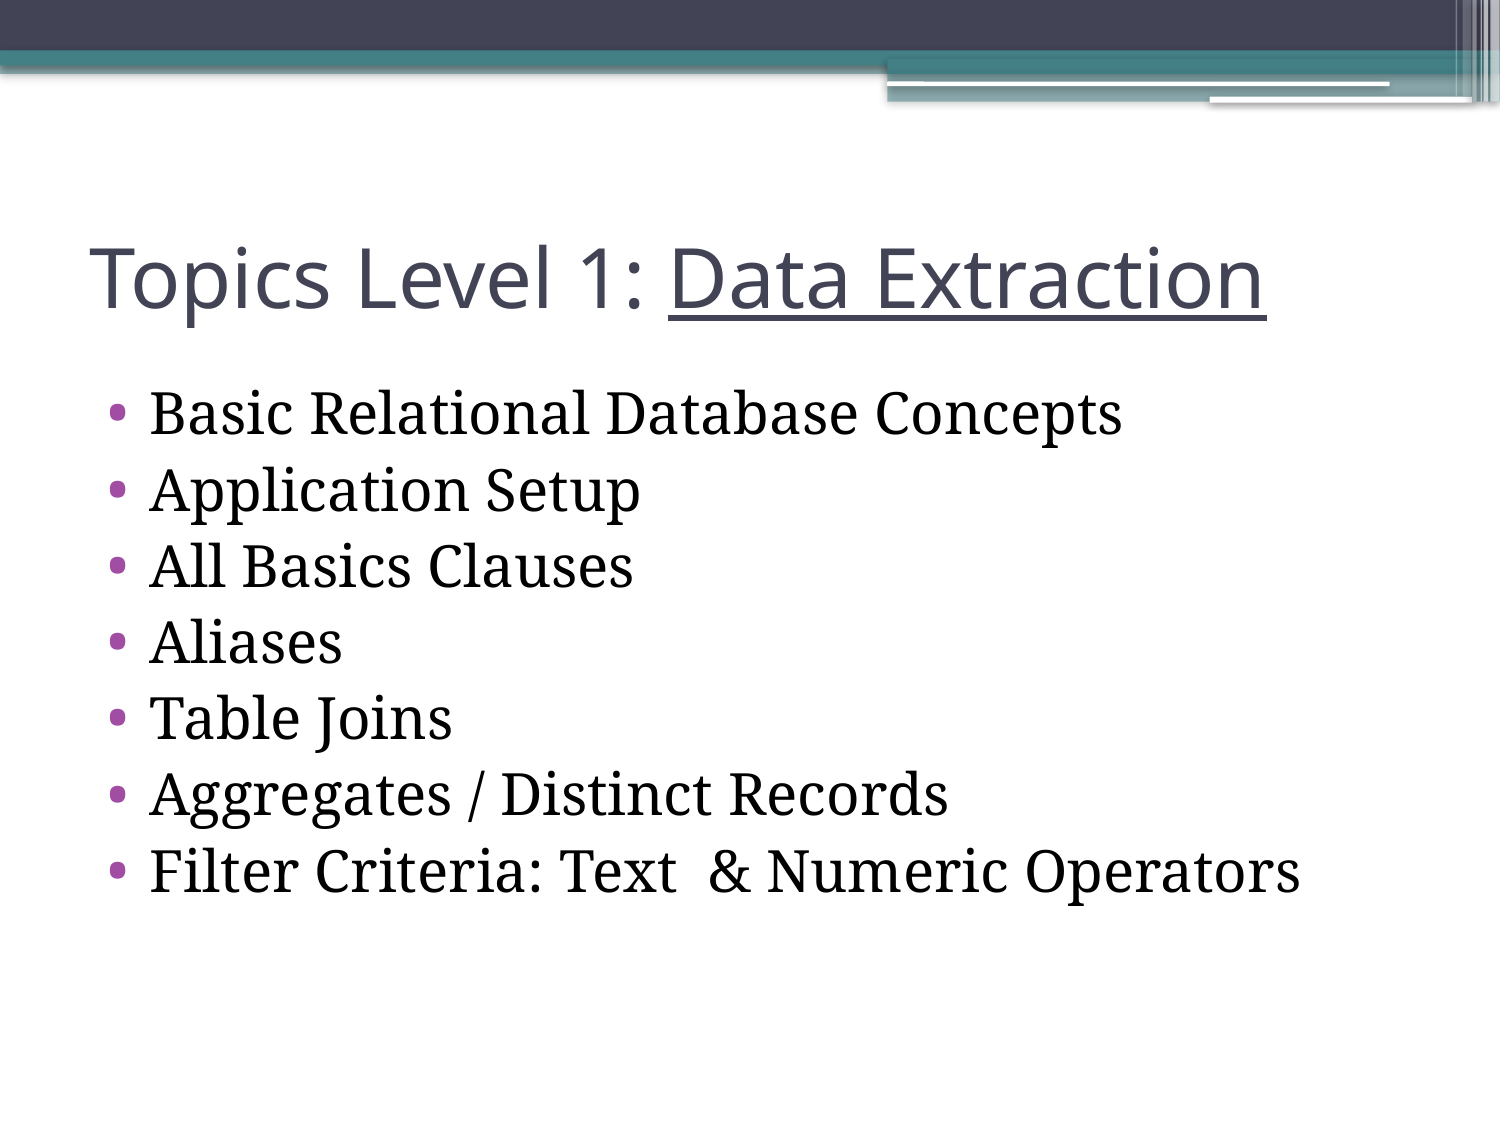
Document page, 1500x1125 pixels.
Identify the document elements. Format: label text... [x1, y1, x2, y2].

list Basic Relational Database Concepts Application Setup All Basics Clauses Aliases Table Joins Aggregates / Distinct Records Filter Criteria: Text & Numeric Operators [75, 368, 1425, 1079]
title Topics Level 1: Data Extraction [75, 187, 1425, 363]
